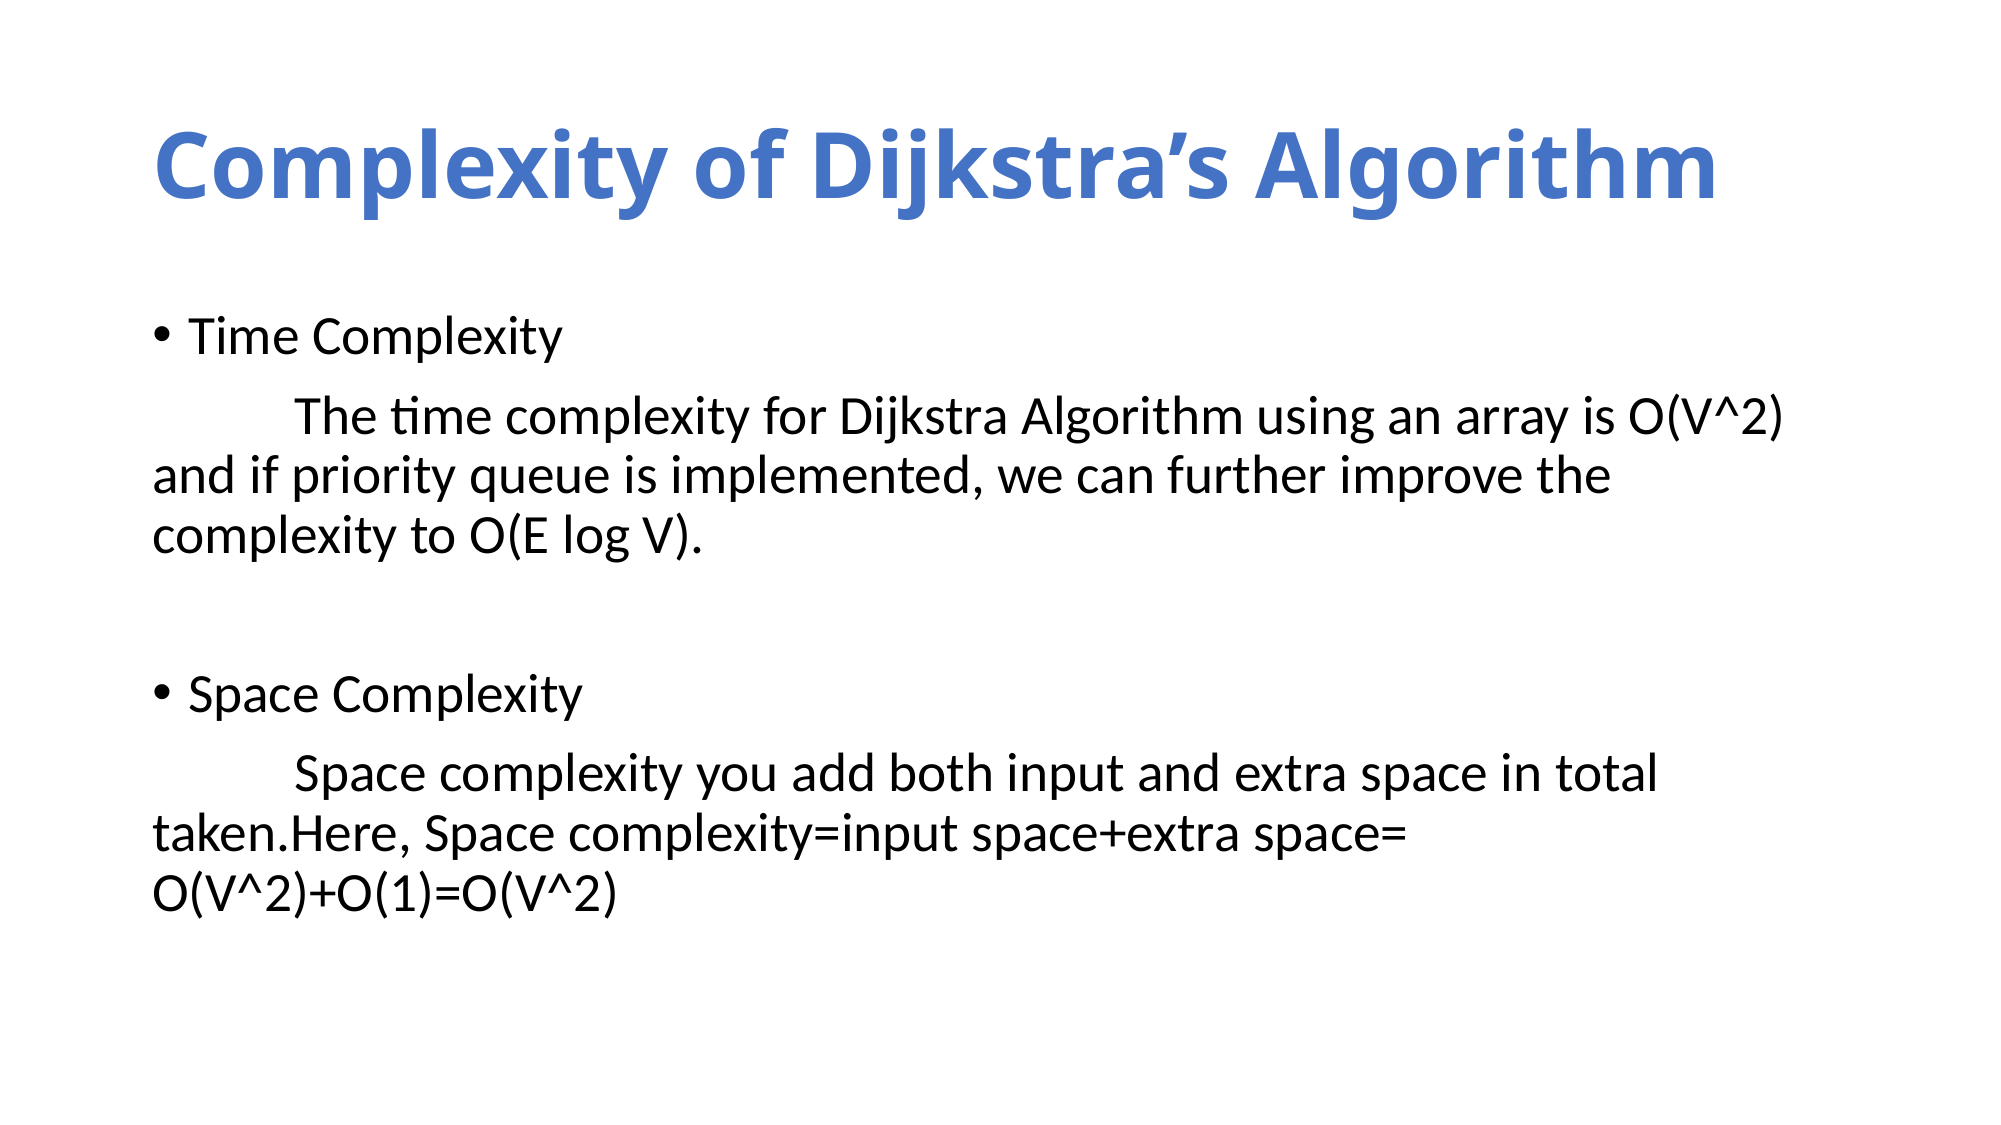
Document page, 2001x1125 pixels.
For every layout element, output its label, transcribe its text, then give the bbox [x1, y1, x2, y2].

title Complexity of Dijkstra’s Algorithm [137, 59, 1863, 278]
list Time Complexity The time complexity for Dijkstra Algorithm using an array is O(V^2) and if priority queue is implemented, we can further improve the complexity to O(E log V). Space Complexity Space complexity you add both input and extra space in total taken.Here, Space complexity=input space+extra space= O(V^2)+O(1)=O(V^2) [137, 299, 1863, 1014]
